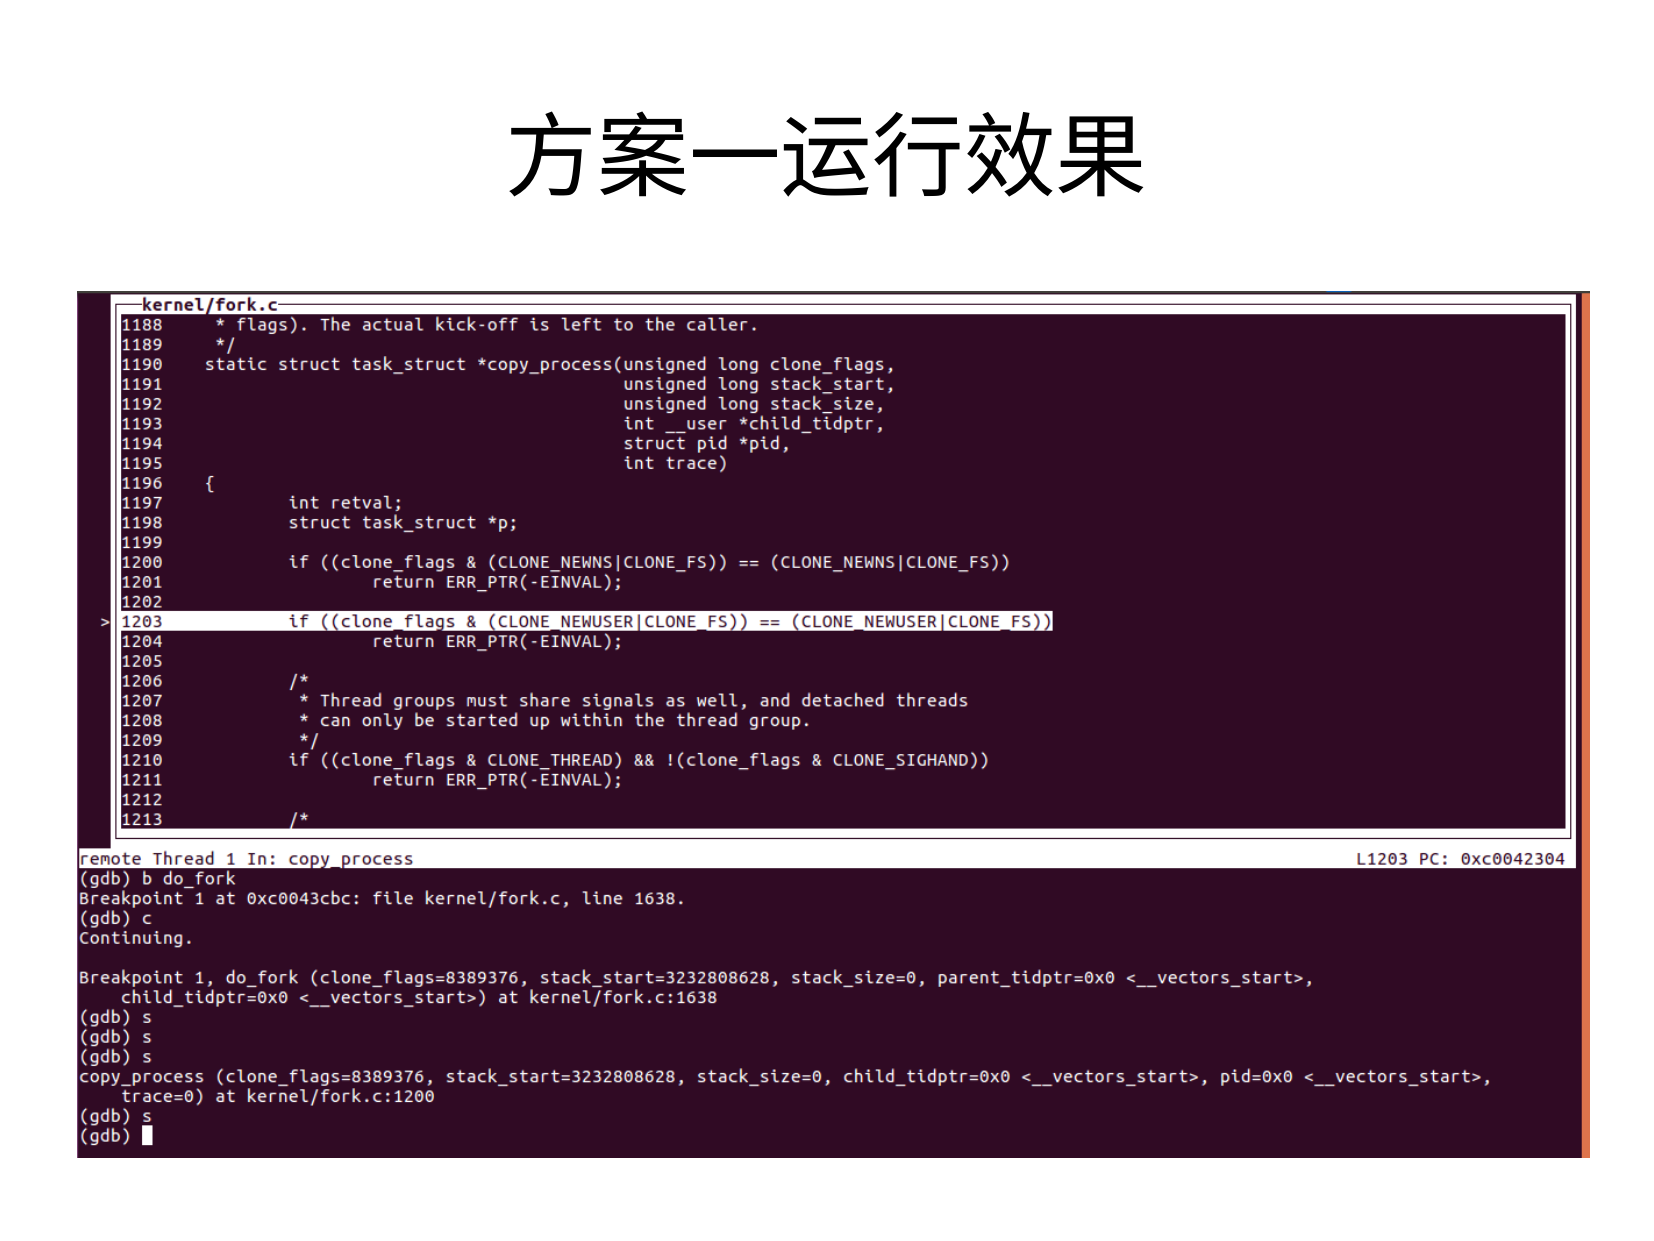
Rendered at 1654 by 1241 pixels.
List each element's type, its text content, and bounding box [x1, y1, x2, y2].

text_box 方案一运行效果 [82, 49, 1571, 257]
picture [76, 291, 1591, 1158]
